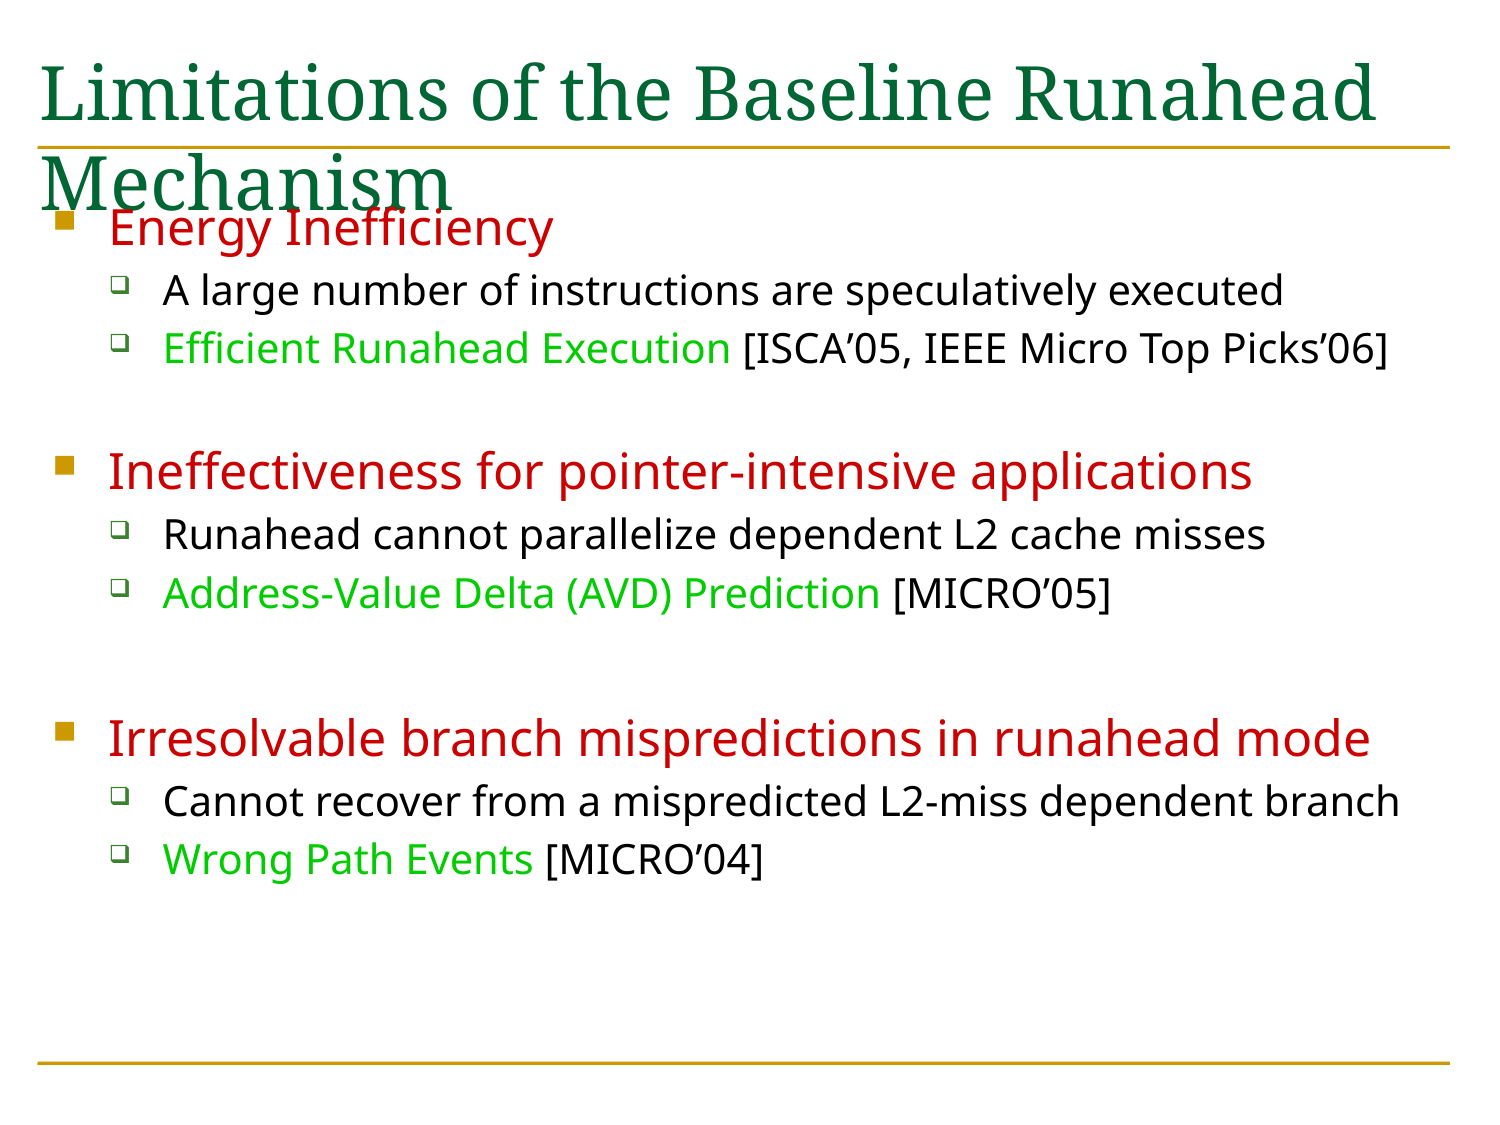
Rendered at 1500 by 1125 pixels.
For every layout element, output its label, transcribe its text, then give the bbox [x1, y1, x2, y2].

title Limitations of the Baseline Runahead Mechanism [24, 37, 1500, 213]
list Energy Inefficiency A large number of instructions are speculatively executed Efficient Runahead Execution [ISCA’05, IEEE Micro Top Picks’06] Ineffectiveness for pointer-intensive applications Runahead cannot parallelize dependent L2 cache misses Address-Value Delta (AVD) Prediction [MICRO’05] Irresolvable branch mispredictions in runahead mode Cannot recover from a mispredicted L2-miss dependent branch Wrong Path Events [MICRO’04] [37, 187, 1500, 1013]
